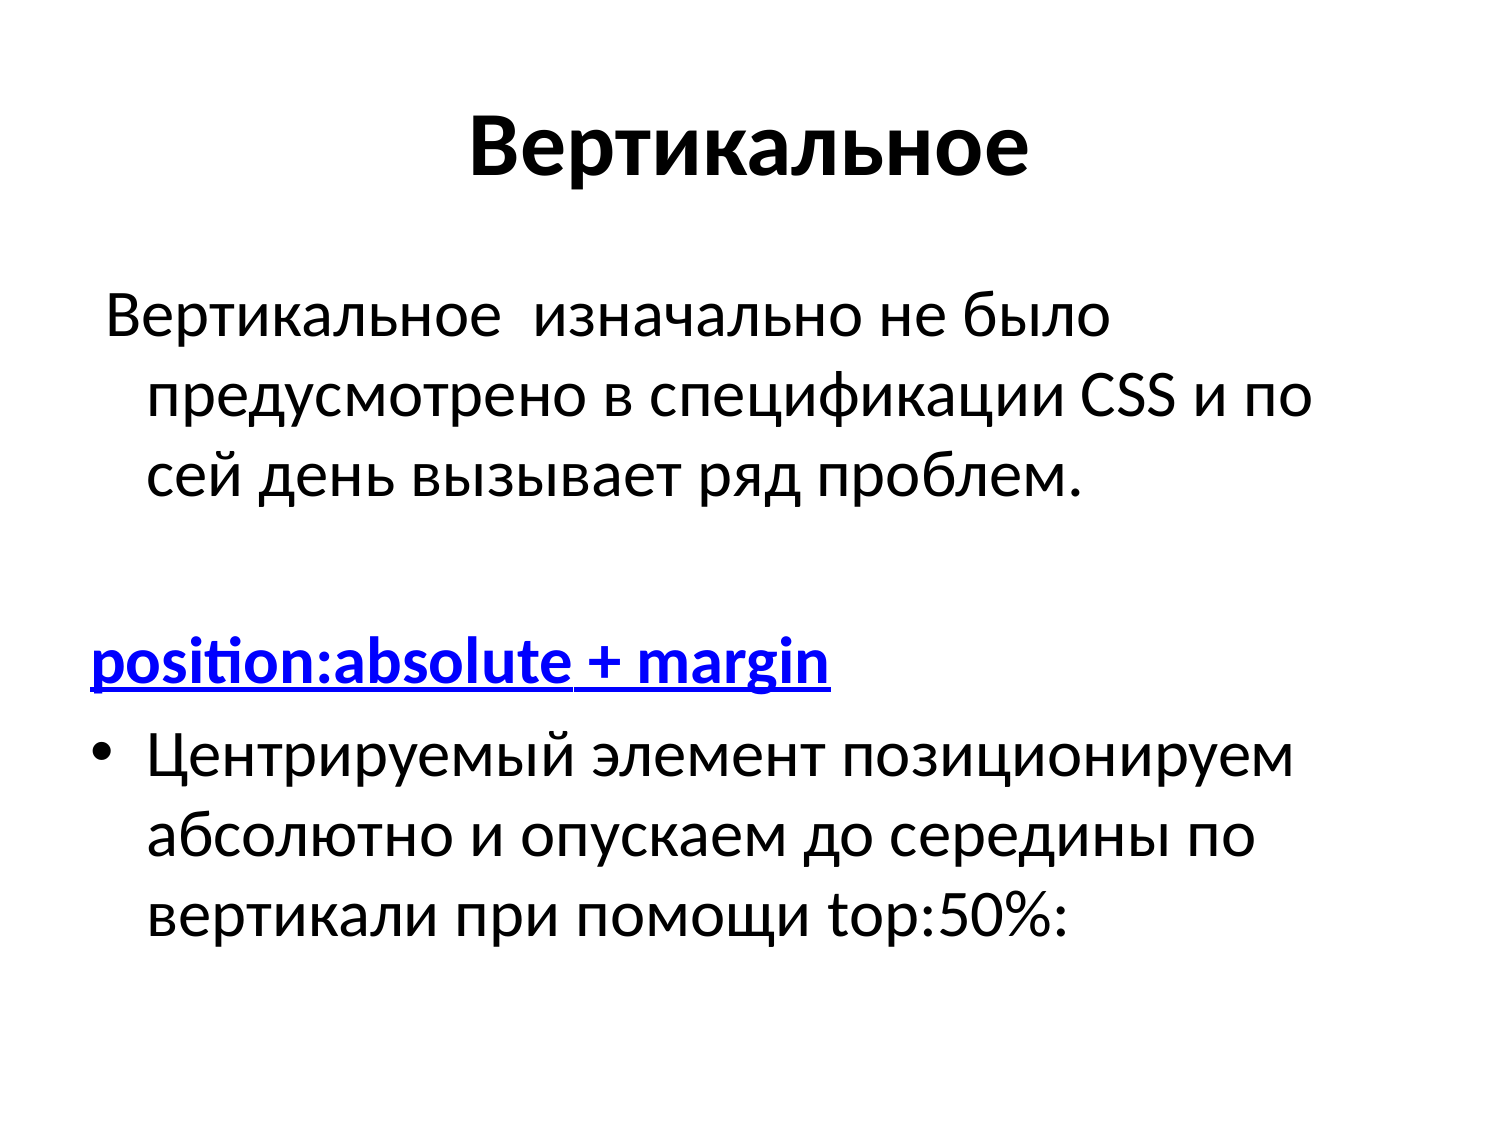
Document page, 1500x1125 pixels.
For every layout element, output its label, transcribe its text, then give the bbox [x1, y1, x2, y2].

list Вертикальное изначально не было предусмотрено в спецификации CSS и по сей день вызывает ряд проблем. position:absolute + margin Центрируемый элемент позиционируем абсолютно и опускаем до середины по вертикали при помощи top:50%: [75, 262, 1425, 1005]
title Вертикальное [75, 45, 1425, 233]
